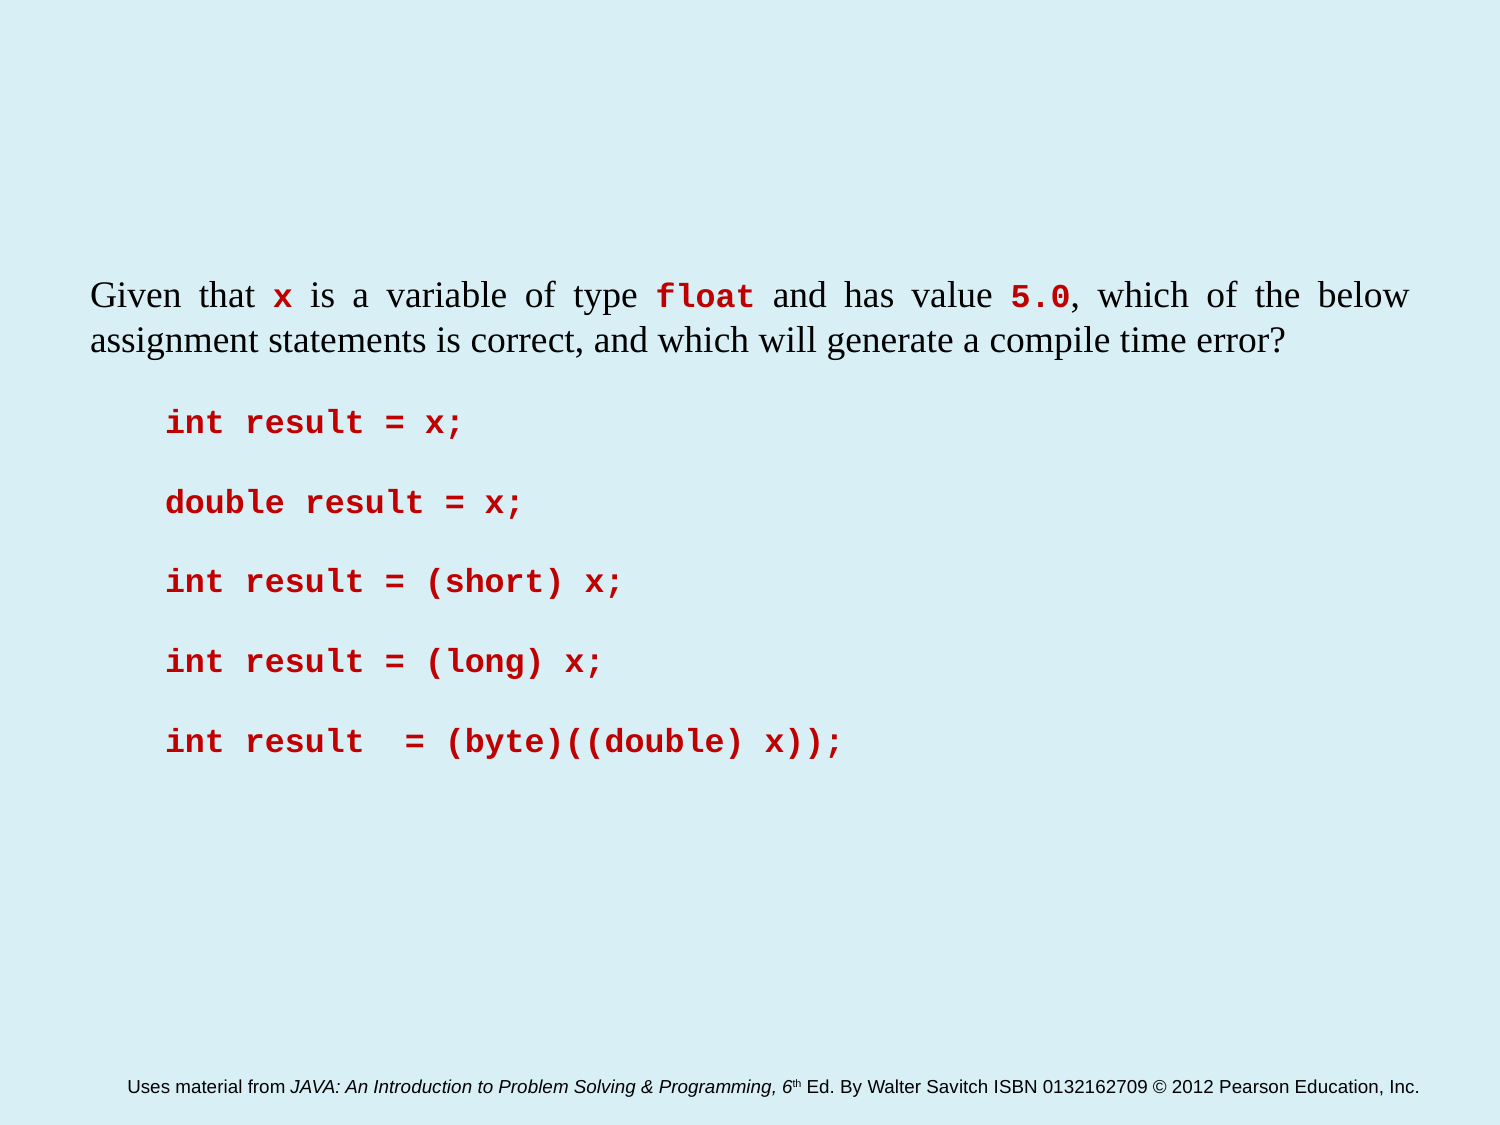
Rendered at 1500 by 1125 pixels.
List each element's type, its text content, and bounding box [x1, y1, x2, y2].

list Given that x is a variable of type float and has value 5.0, which of the below assignment statements is correct, and which will generate a compile time error? int result = x; double result = x; int result = (short) x; int result = (long) x; int result = (byte)((double) x)); [75, 262, 1425, 1005]
